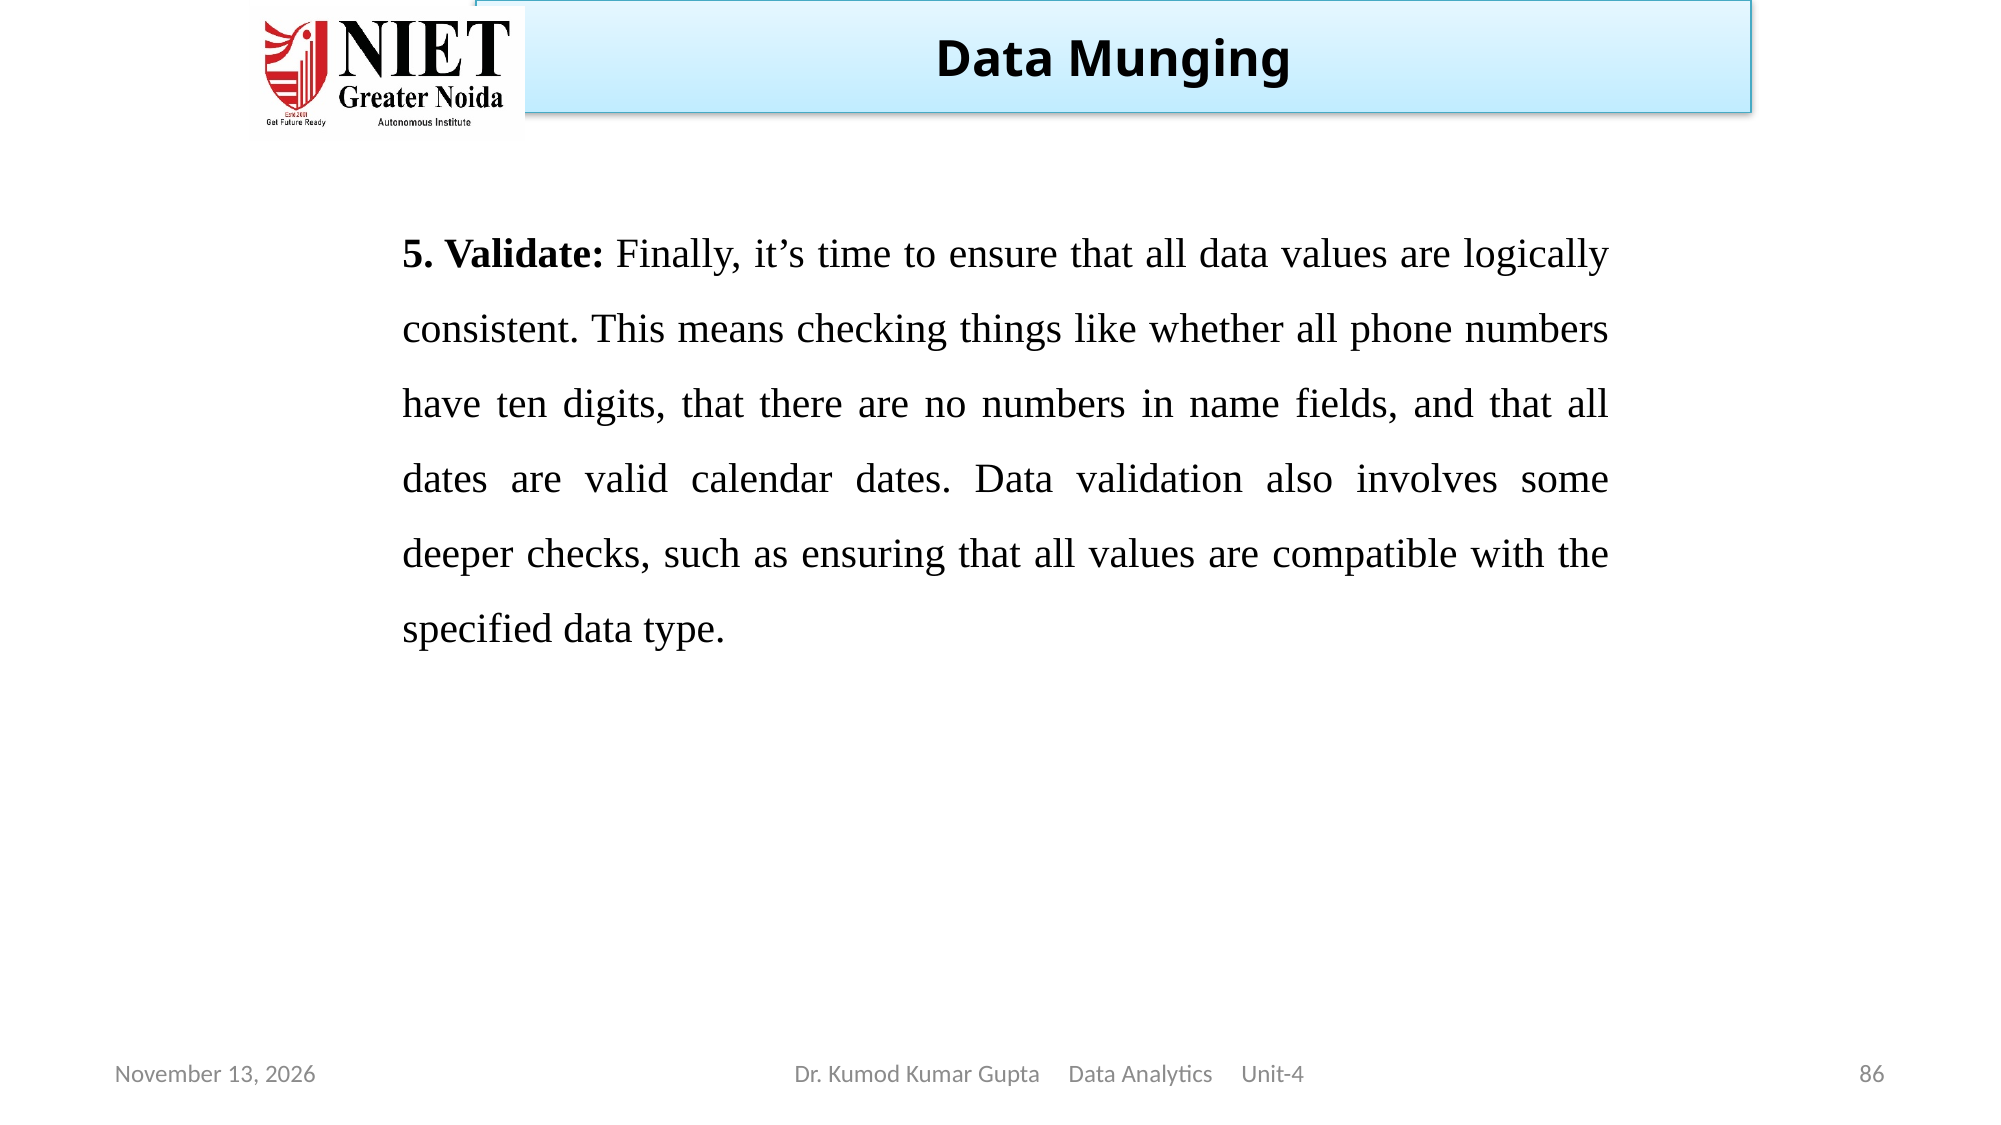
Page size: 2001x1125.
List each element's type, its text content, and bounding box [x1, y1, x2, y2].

picture [249, 5, 526, 141]
footer Dr. Kumod Kumar Gupta Data Analytics Unit-4 [762, 1042, 1338, 1103]
text_box 5. Validate: Finally, it’s time to ensure that all data values are logically consistent. This means checking things like whether all phone numbers have ten digits, that there are no numbers in name fields, and that all dates are valid calendar dates. Data validation also involves some deeper checks, such as ensuring that all values are compatible with the specified data type. [387, 193, 1625, 658]
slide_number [99, 1042, 567, 1103]
slide_number 86 [1433, 1042, 1900, 1103]
text_box Data Munging [475, 0, 1752, 113]
